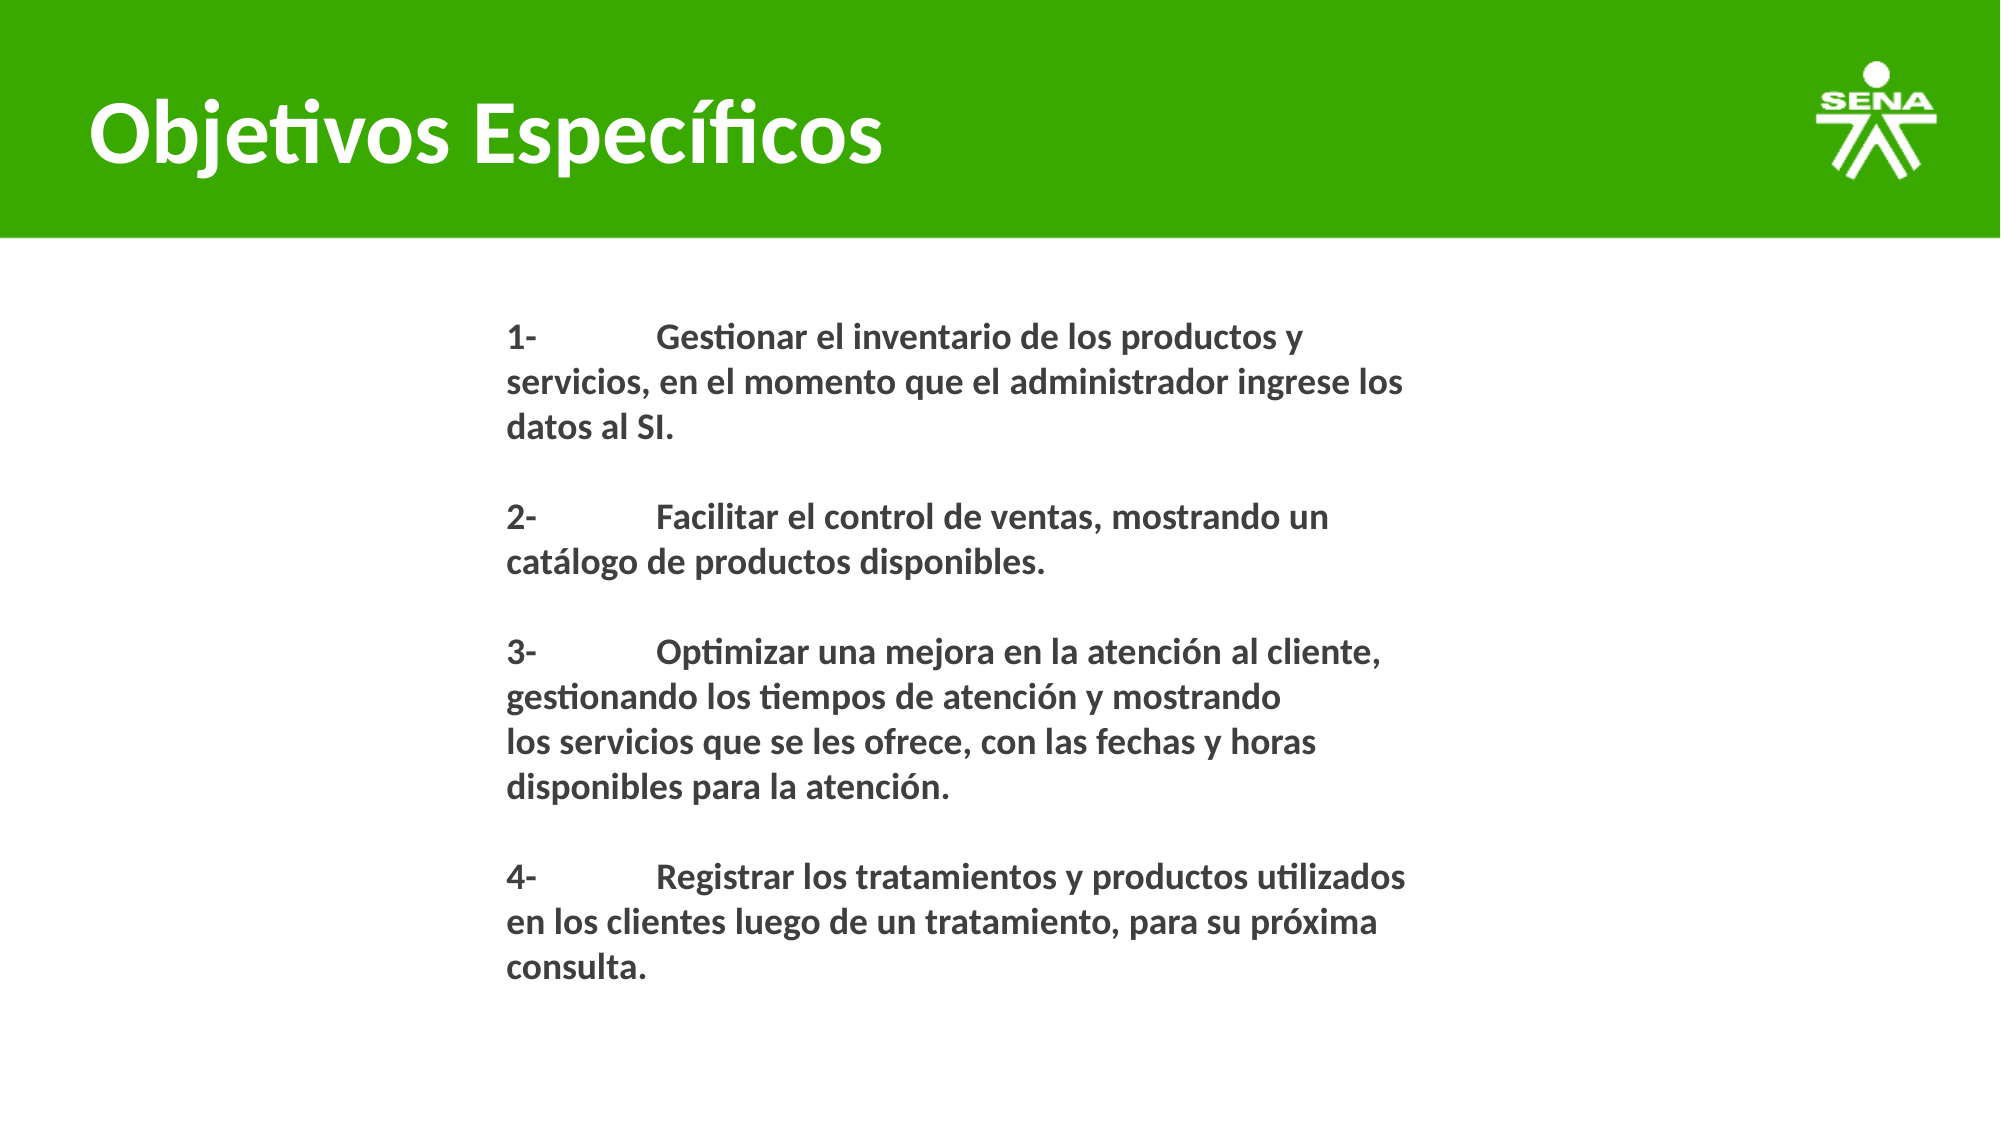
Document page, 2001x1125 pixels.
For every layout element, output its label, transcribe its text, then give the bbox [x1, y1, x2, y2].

title Objetivos Específicos [74, 18, 1800, 236]
text_box 1- Gestionar el inventario de los productos y servicios, en el momento que el administrador ingrese los datos al SI. 2- Facilitar el control de ventas, mostrando un catálogo de productos disponibles. 3- Optimizar una mejora en la atención al cliente, gestionando los tiempos de atención y mostrando los servicios que se les ofrece, con las fechas y horas disponibles para la atención. 4- Registrar los tratamientos y productos utilizados en los clientes luego de un tratamiento, para su próxima consulta. [416, 304, 1459, 1085]
picture [0, 0, 2001, 1125]
